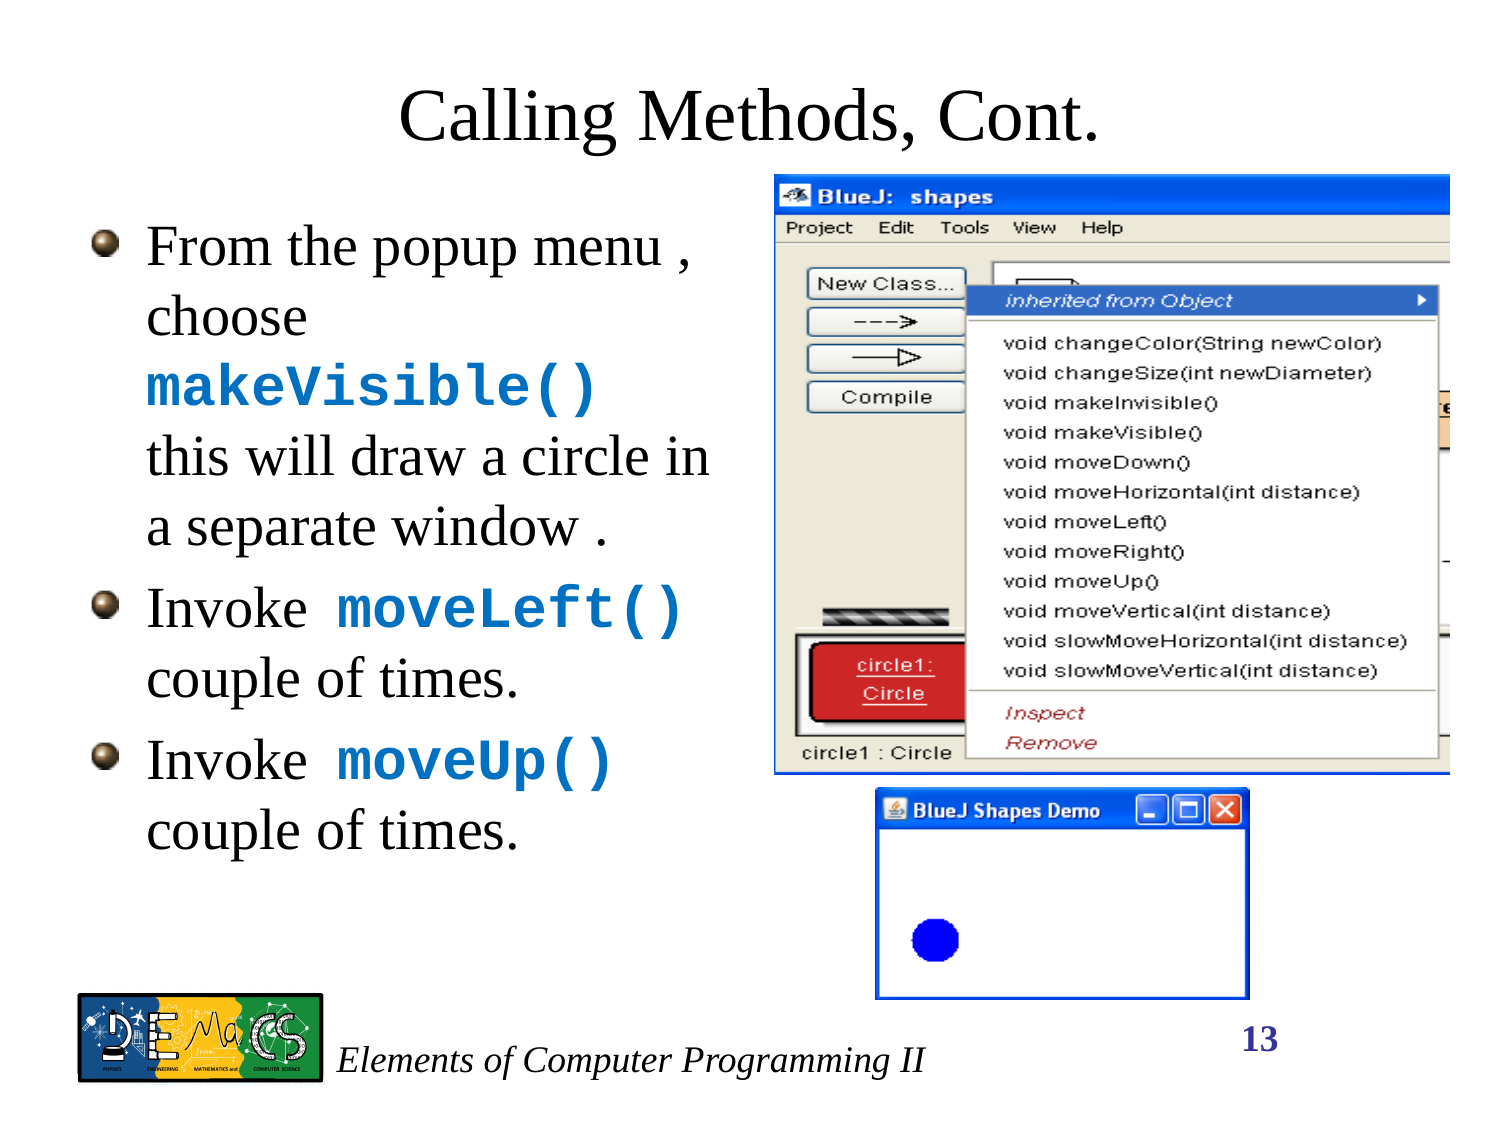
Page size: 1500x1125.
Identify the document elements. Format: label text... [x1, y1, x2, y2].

picture [90, 589, 119, 619]
title Calling Methods, Cont. [74, 44, 1426, 176]
list From the popup menu , choose makeVisible() this will draw a circle in a separate window . Invoke moveLeft() couple of times. Invoke moveUp() couple of times. [74, 199, 763, 988]
picture [874, 787, 1251, 1001]
picture [90, 741, 119, 770]
picture [90, 228, 119, 257]
picture [75, 991, 325, 1085]
picture [774, 174, 1451, 776]
